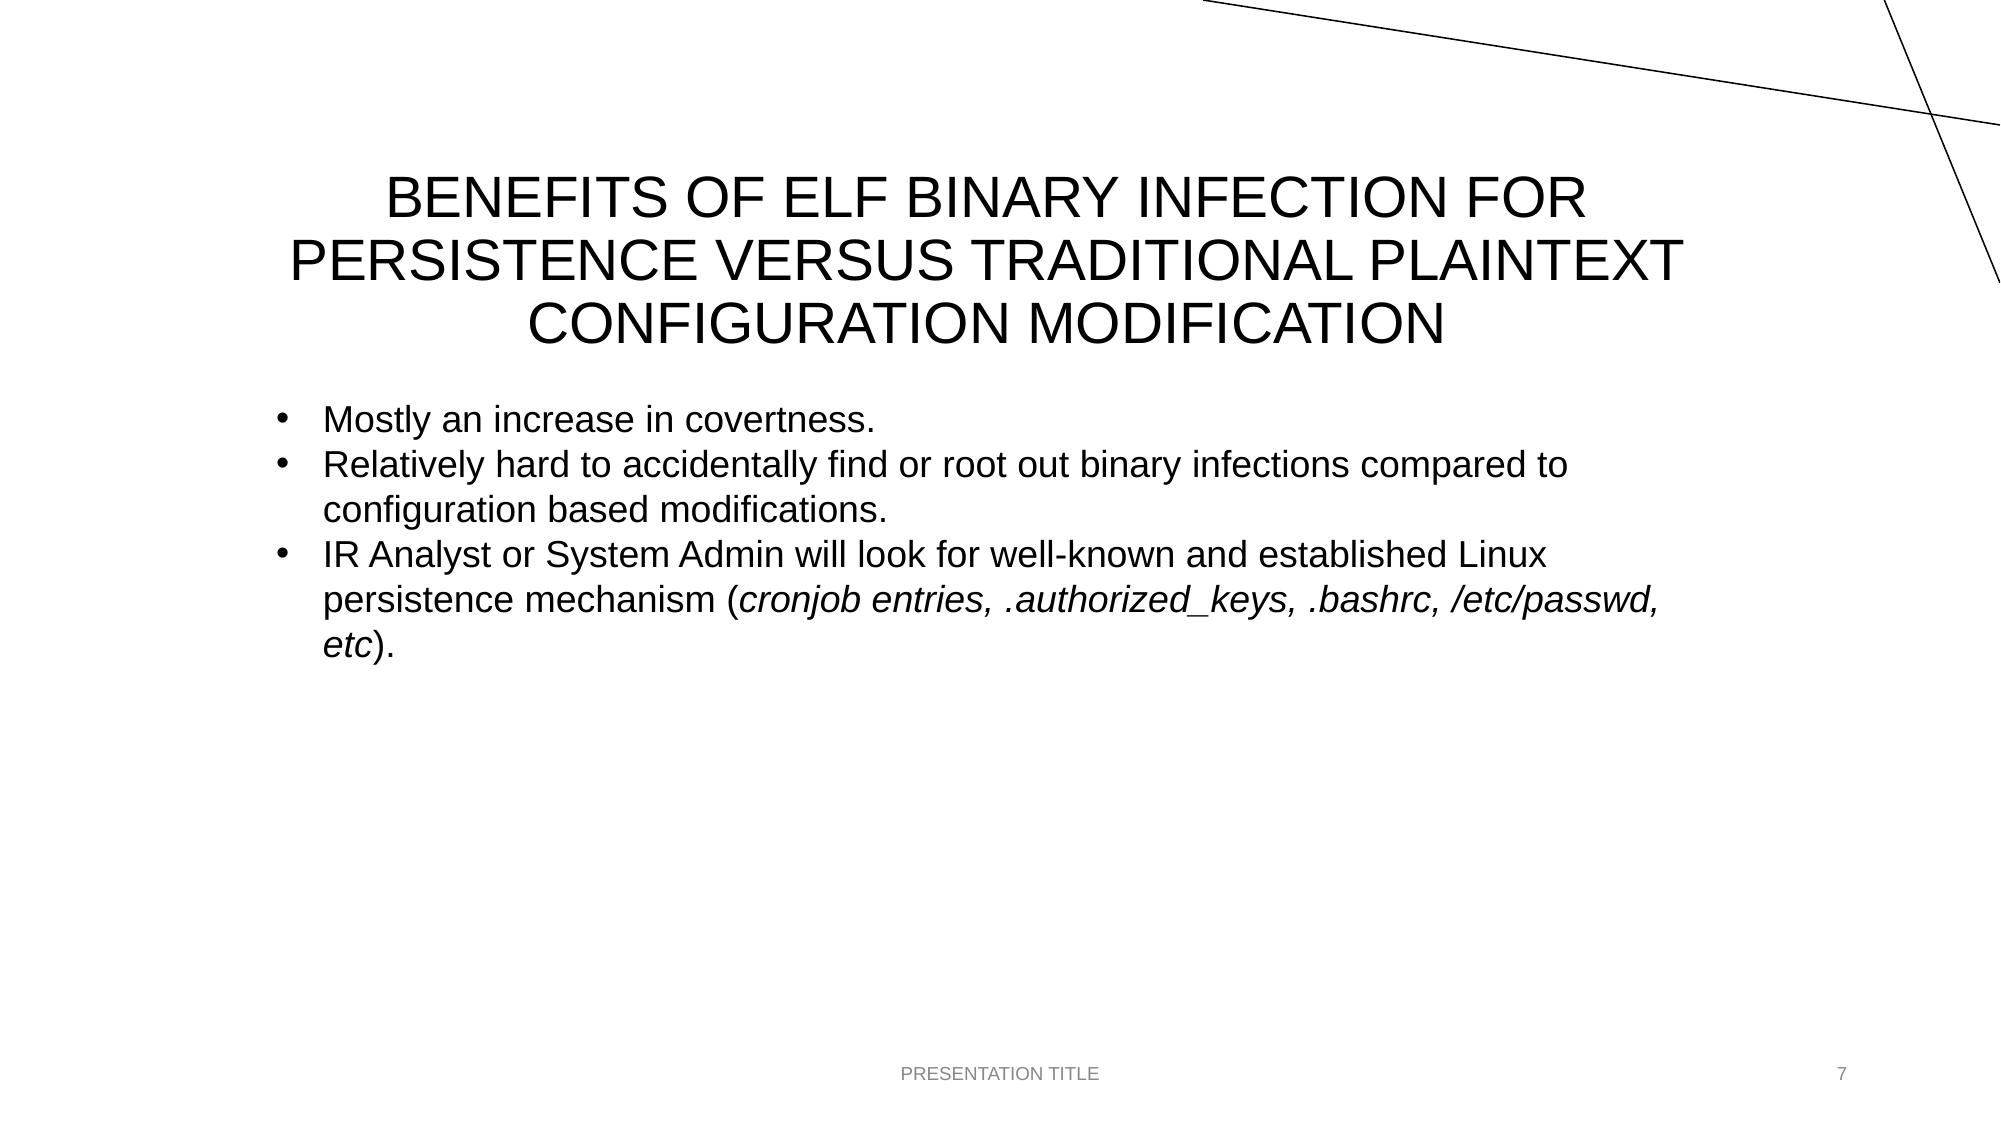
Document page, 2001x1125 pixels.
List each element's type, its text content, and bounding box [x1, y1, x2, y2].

title BENEFITS OF ELF BINARY INFECTION FOR PERSISTENCE VERSUS TRADITIONAL PLAINTEXT CONFIGURATION MODIFICATION [201, 146, 1773, 364]
text_box Mostly an increase in covertness. Relatively hard to accidentally find or root out binary infections compared to configuration based modifications. IR Analyst or System Admin will look for well-known and established Linux persistence mechanism (cronjob entries, .authorized_keys, .bashrc, /etc/passwd, etc). [260, 387, 1740, 718]
footer PRESENTATION TITLE [662, 1042, 1338, 1103]
slide_number ‹#› [1412, 1042, 1863, 1103]
